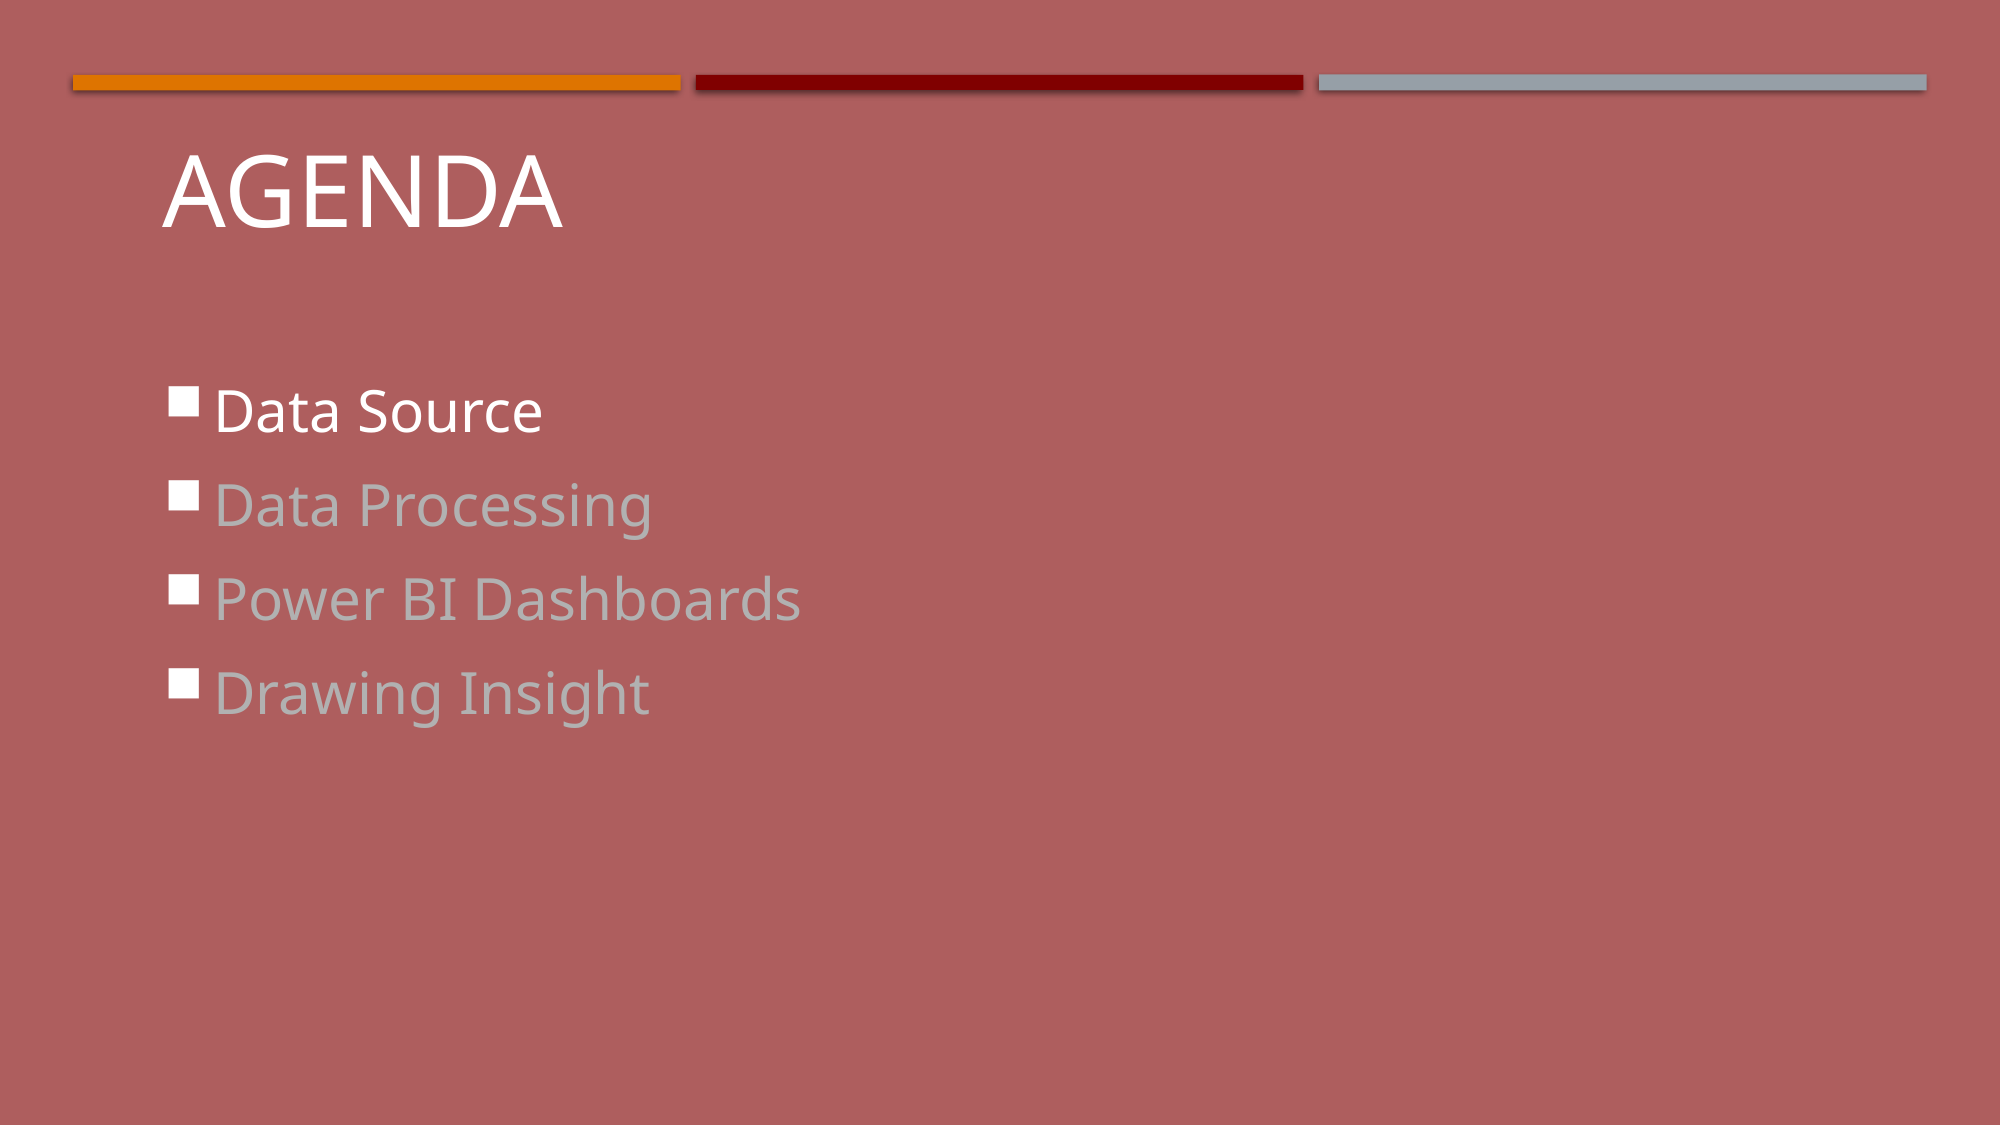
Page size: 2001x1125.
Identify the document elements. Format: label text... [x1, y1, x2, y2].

list Data Source Data Processing Power BI Dashboards Drawing Insight [148, 248, 1400, 1040]
text_box AGENDA [148, 119, 1158, 255]
